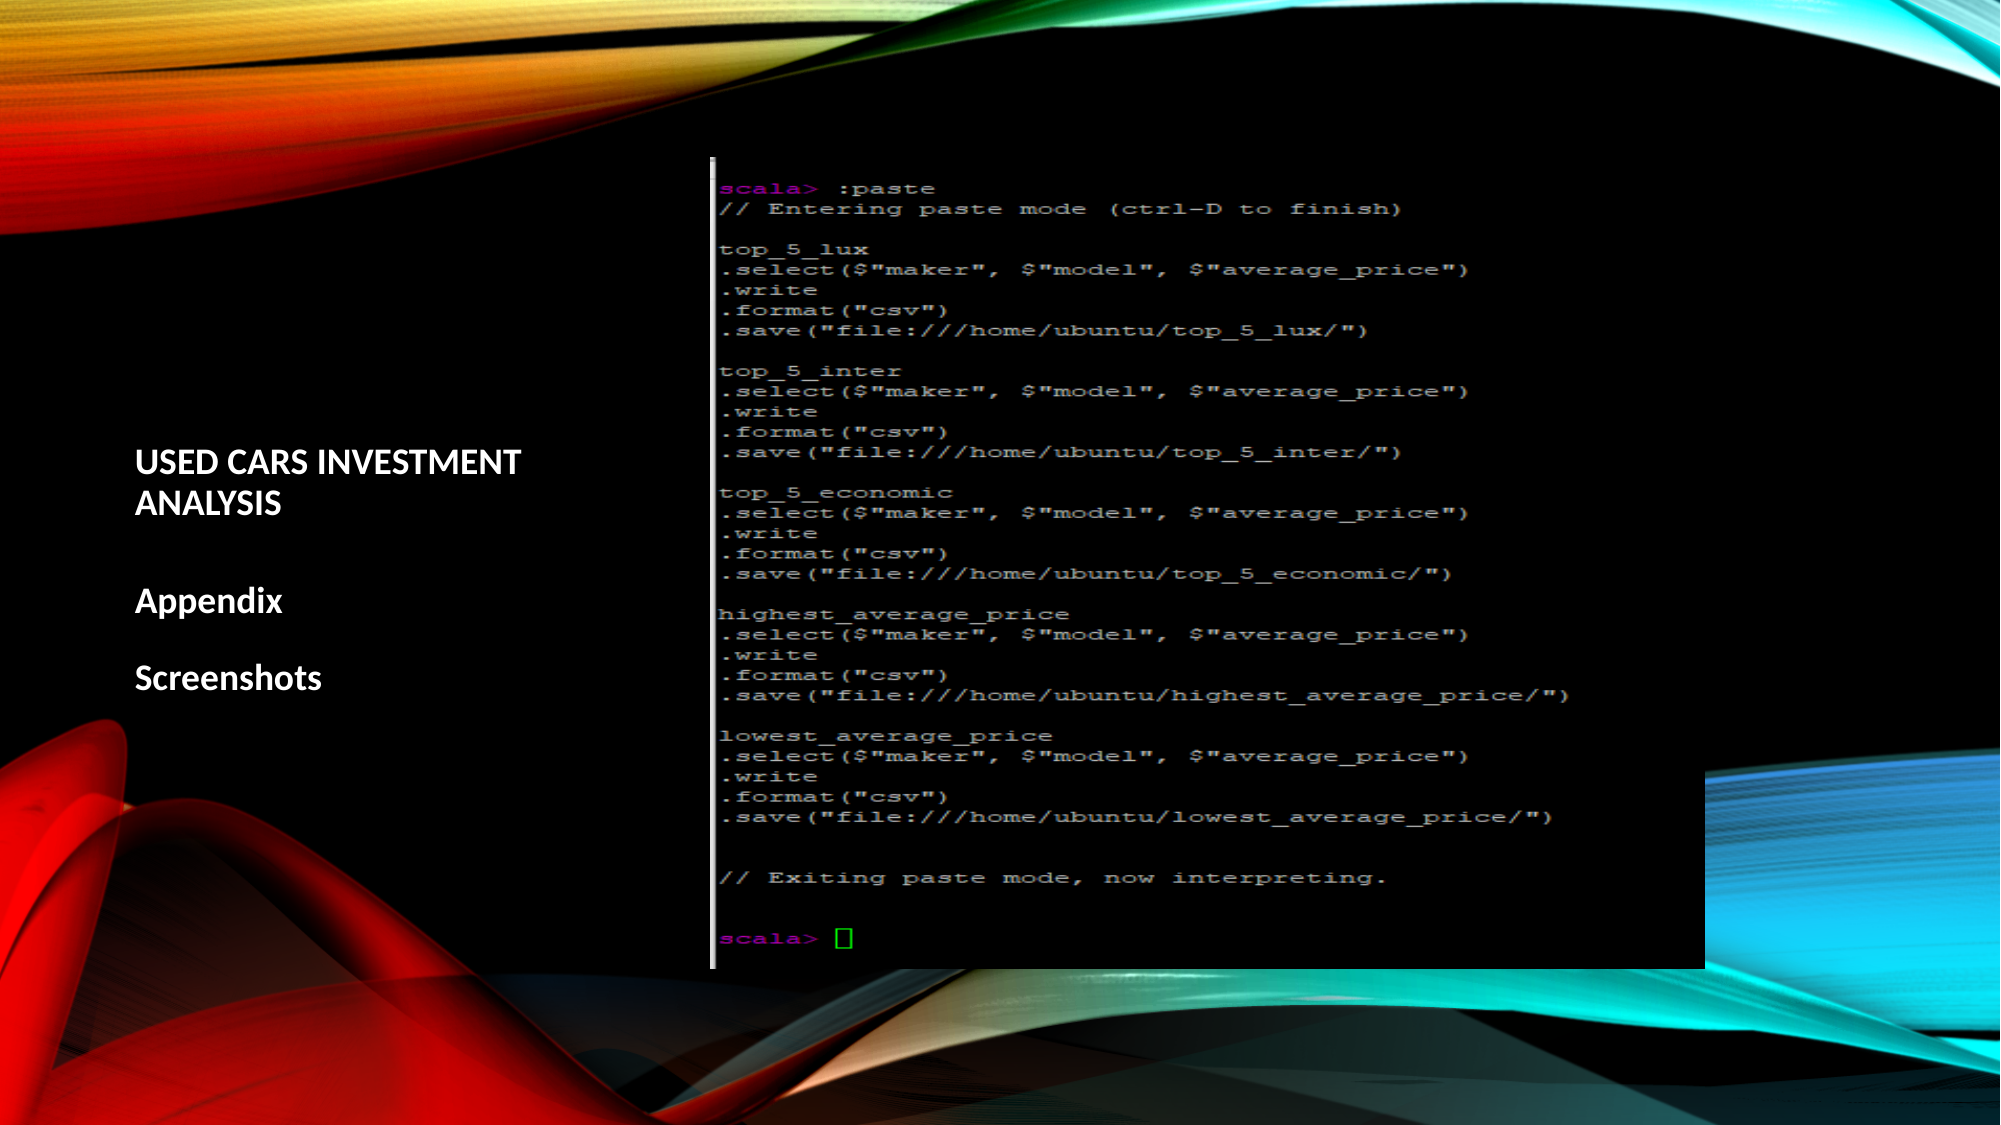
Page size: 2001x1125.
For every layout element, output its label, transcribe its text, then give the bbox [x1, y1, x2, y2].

picture [0, 0, 2000, 1125]
subtitle Appendix Screenshots [119, 565, 608, 957]
title Used Cars Investment Analysis [119, 184, 608, 565]
